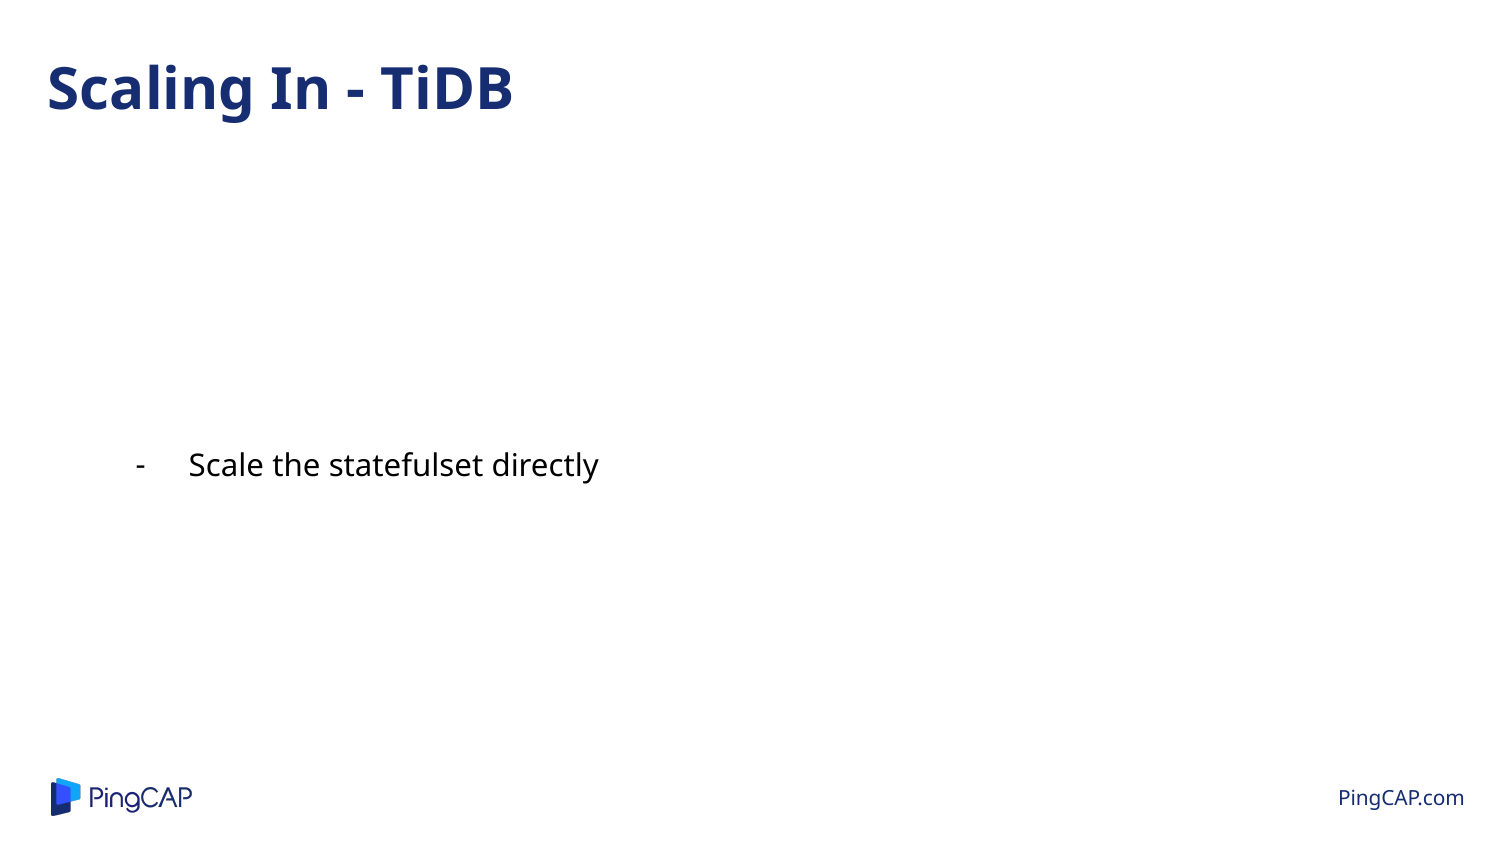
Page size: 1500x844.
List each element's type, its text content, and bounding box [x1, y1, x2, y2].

text_box Scale the statefulset directly [98, 170, 650, 702]
picture [51, 778, 192, 816]
text_box Scaling In - TiDB [32, 25, 1314, 120]
